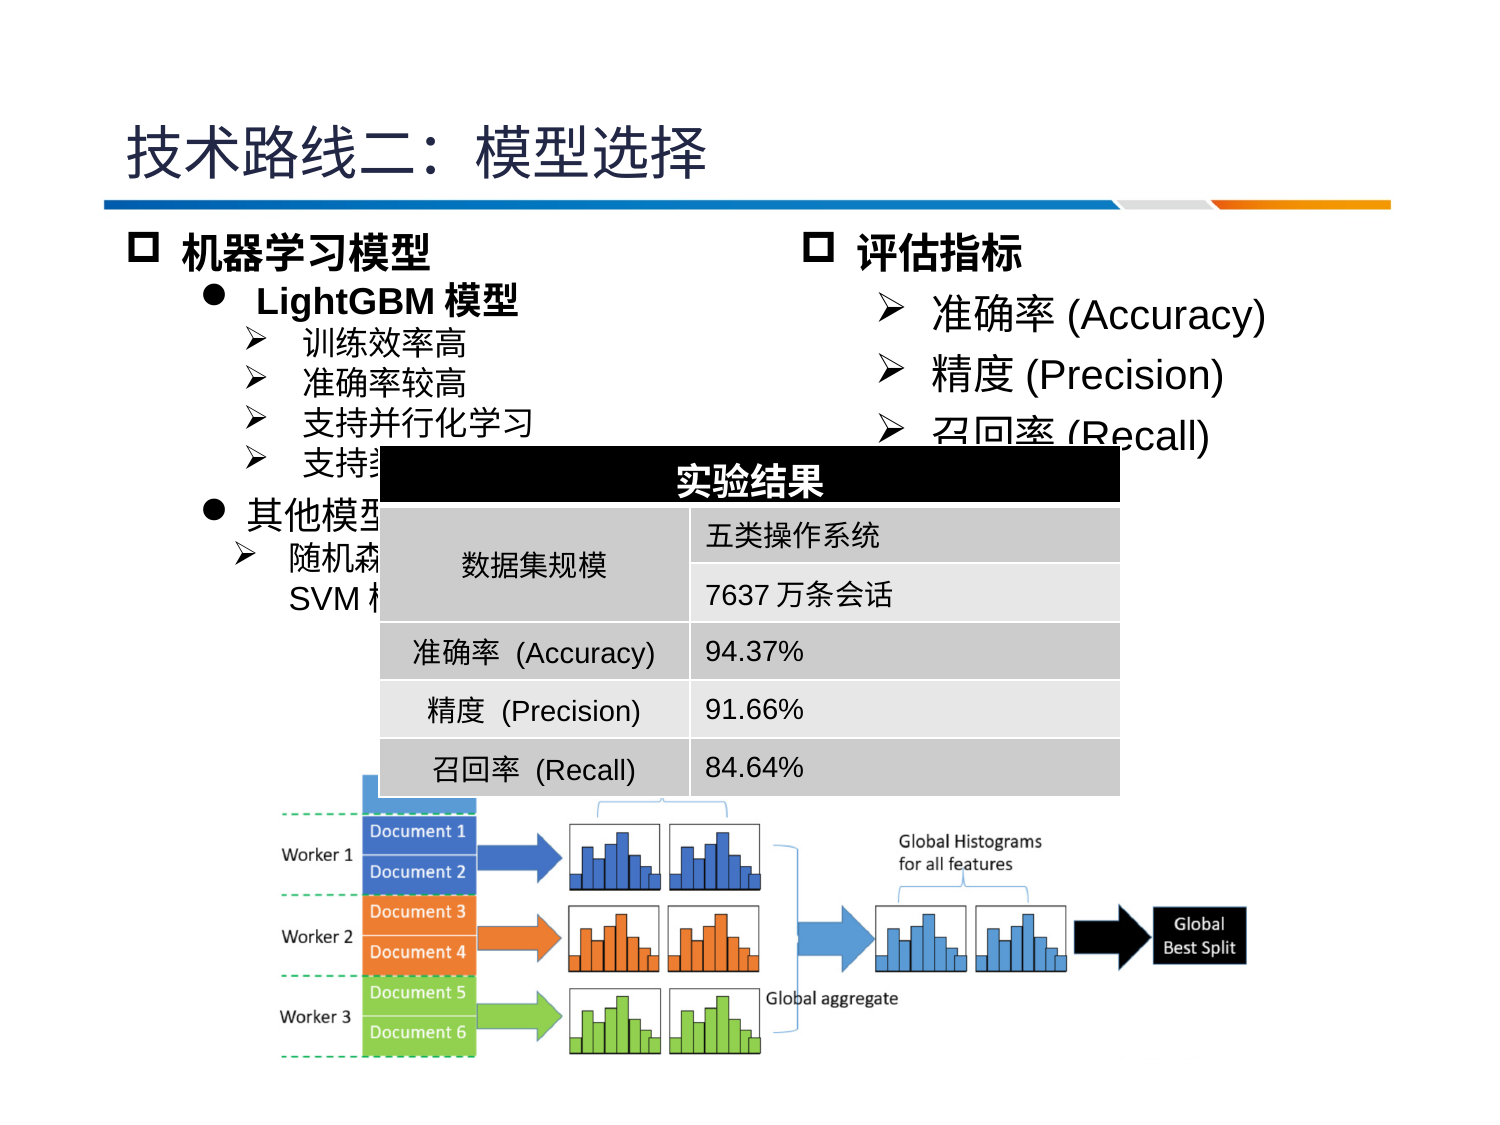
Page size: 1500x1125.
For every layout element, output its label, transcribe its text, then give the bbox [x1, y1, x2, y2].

picture [0, 0, 1500, 1125]
table_header 实验结果 [380, 446, 1120, 502]
table_cell 94.37% [691, 623, 1120, 667]
table_cell 7637万条会话 [691, 564, 1120, 621]
text_box 评估指标 准确率(Accuracy) 精度(Precision) 召回率(Recall) [785, 219, 1500, 466]
table_cell 数据集规模 [380, 508, 689, 621]
table_cell 准确率 (Accuracy) [380, 623, 689, 667]
title 技术路线二：模型选择 [109, 97, 1412, 205]
text_box 机器学习模型 LightGBM模型 训练效率高 准确率较高 支持并行化学习 支持类别特征 其他模型： 随机森林模型、KNN模型、SVM模型、朴素贝叶斯模型等 [110, 219, 750, 775]
table_cell 五类操作系统 [691, 508, 1120, 562]
